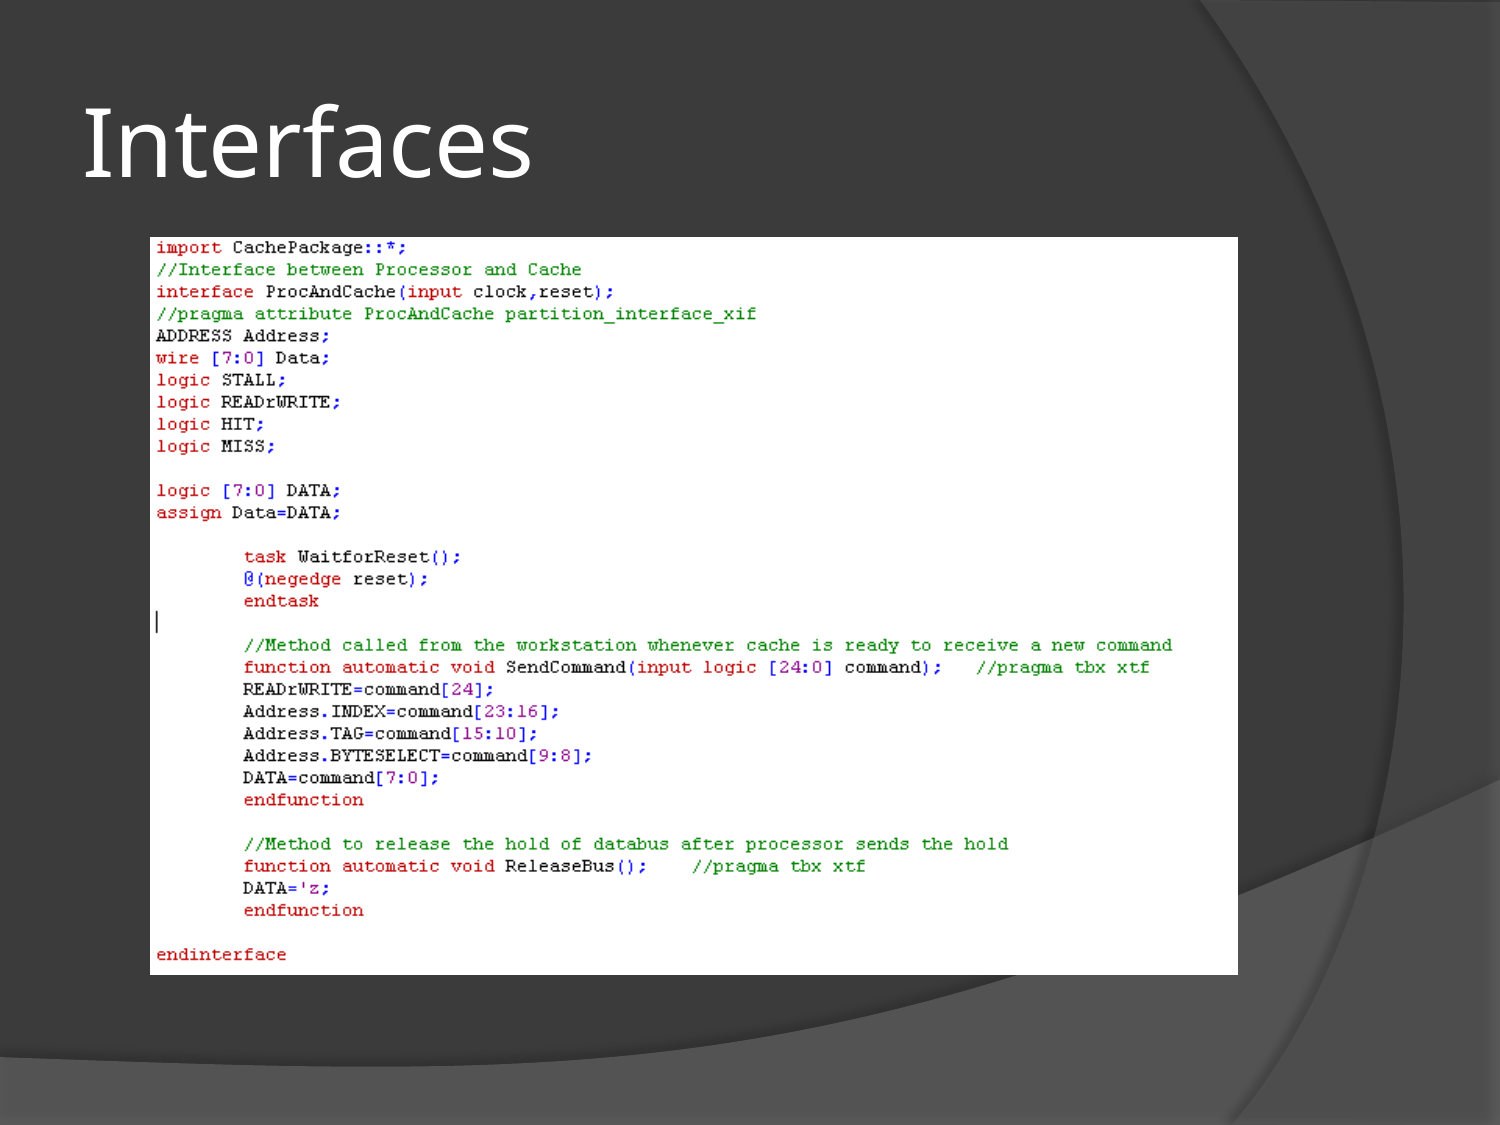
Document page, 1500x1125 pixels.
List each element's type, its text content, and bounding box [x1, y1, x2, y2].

title Interfaces [75, 45, 1300, 233]
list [149, 237, 1238, 976]
